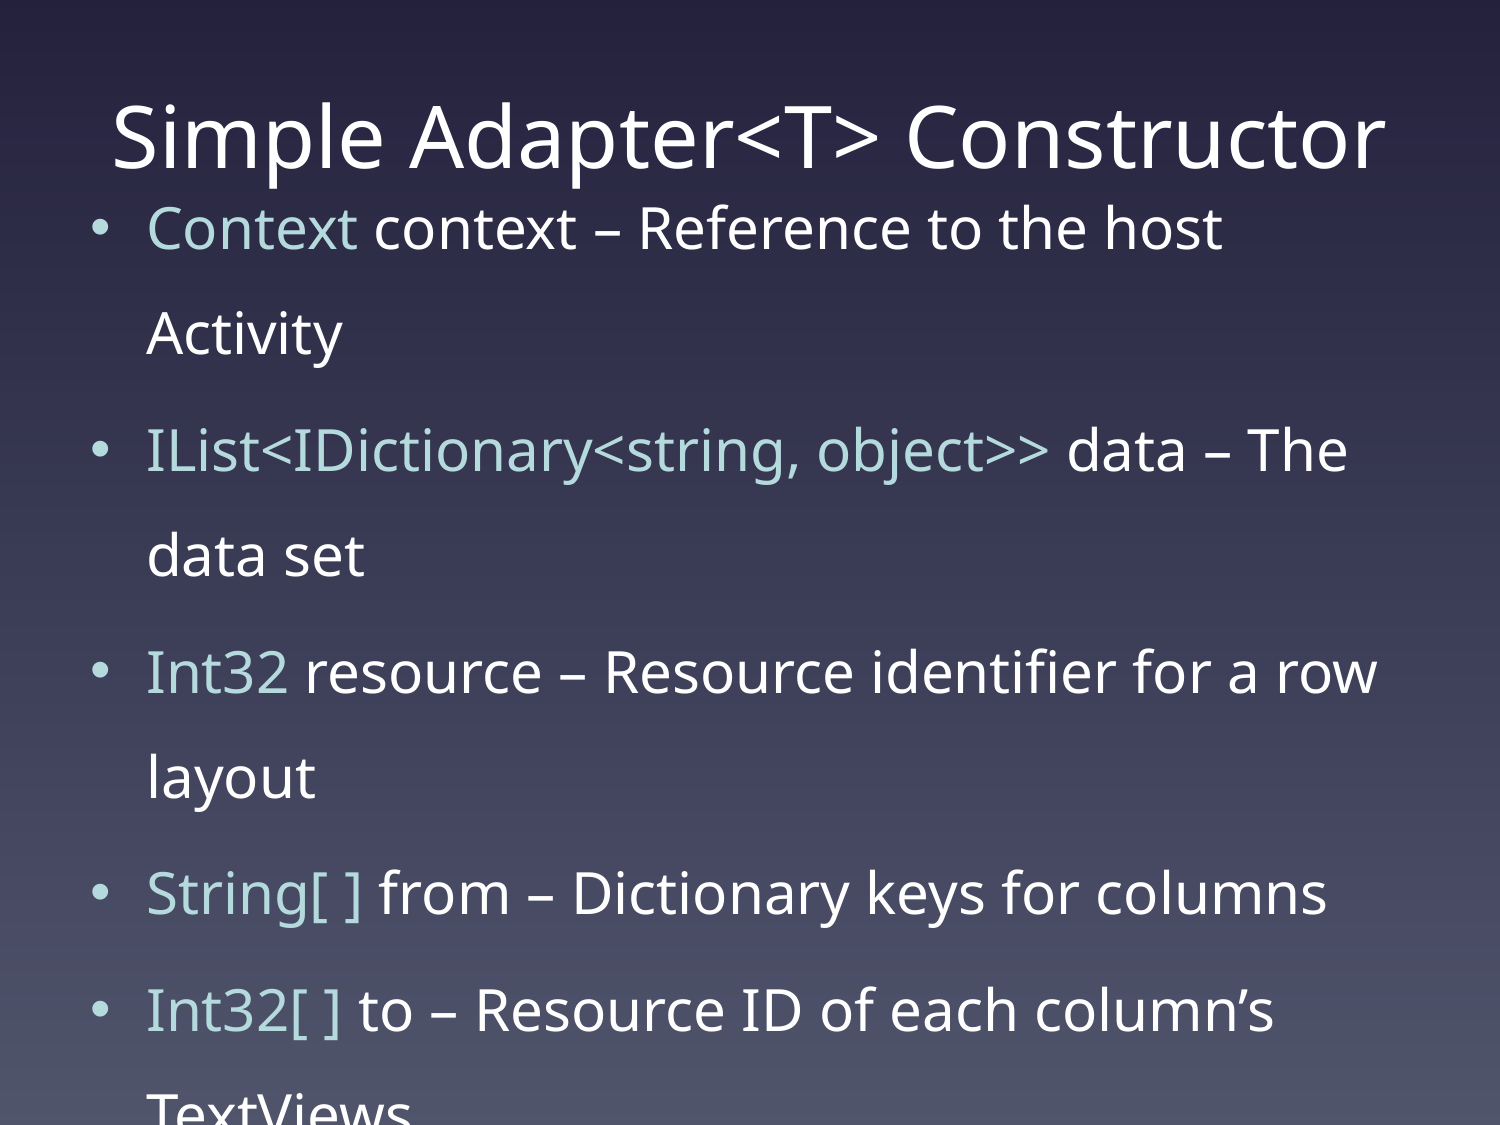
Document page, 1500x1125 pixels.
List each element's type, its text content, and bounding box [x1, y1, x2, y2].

list Context context – Reference to the host Activity IList<IDictionary<string, object>> data – The data set Int32 resource – Resource identifier for a row layout String[ ] from – Dictionary keys for columns Int32[ ] to – Resource ID of each column’s TextViews [75, 245, 1449, 1060]
title Simple Adapter<T> Constructor [75, 75, 1425, 245]
